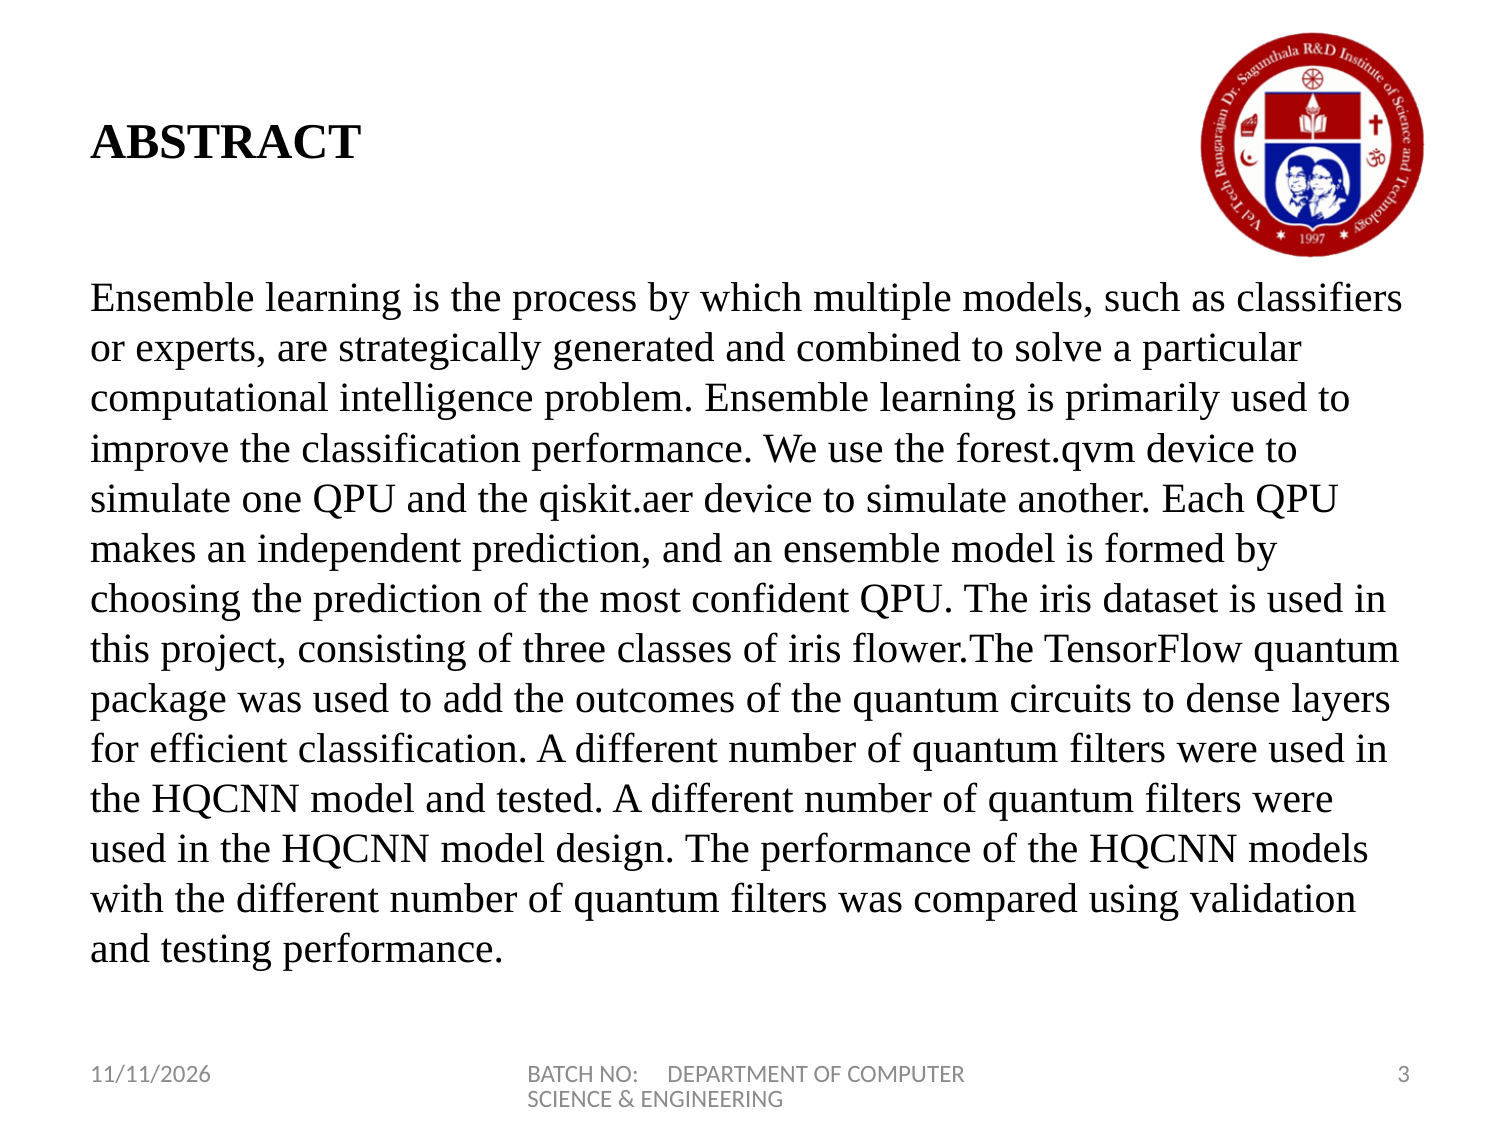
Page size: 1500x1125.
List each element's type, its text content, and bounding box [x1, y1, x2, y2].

slide_number 3 [1074, 1042, 1425, 1103]
picture [1200, 32, 1425, 53]
picture [1200, 224, 1425, 258]
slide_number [75, 1042, 425, 1103]
list Ensemble learning is the process by which multiple models, such as classifiers or experts, are strategically generated and combined to solve a particular computational intelligence problem. Ensemble learning is primarily used to improve the classification performance. We use the forest.qvm device to simulate one QPU and the qiskit.aer device to simulate another. Each QPU makes an independent prediction, and an ensemble model is formed by choosing the prediction of the most confident QPU. The iris dataset is used in this project, consisting of three classes of iris flower.The TensorFlow quantum package was used to add the outcomes of the quantum circuits to dense layers for efficient classification. A different number of quantum filters were used in the HQCNN model and tested. A different number of quantum filters were used in the HQCNN model design. The performance of the HQCNN models with the different number of quantum filters was compared using validation and testing performance. [75, 262, 1425, 1005]
title ABSTRACT [75, 53, 1425, 224]
footer BATCH NO: DEPARTMENT OF COMPUTER SCIENCE & ENGINEERING [512, 1042, 988, 1103]
